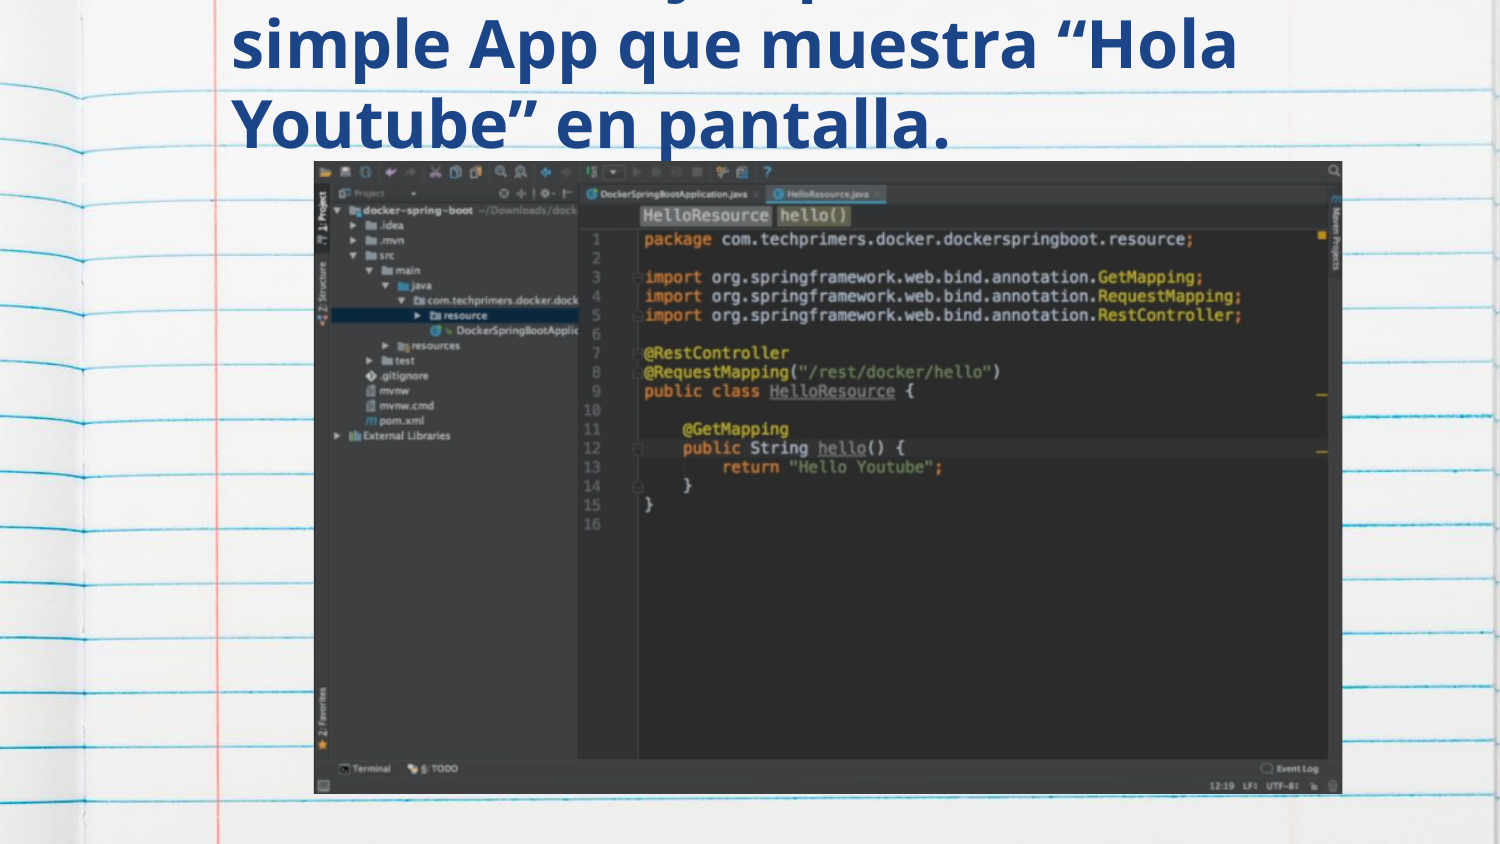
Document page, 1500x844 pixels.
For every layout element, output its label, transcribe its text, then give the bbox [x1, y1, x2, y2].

title 3. Para este ejemplo se creó una simple App que muestra “Hola Youtube” en pantalla. [231, 21, 1425, 162]
picture [0, 0, 1500, 844]
